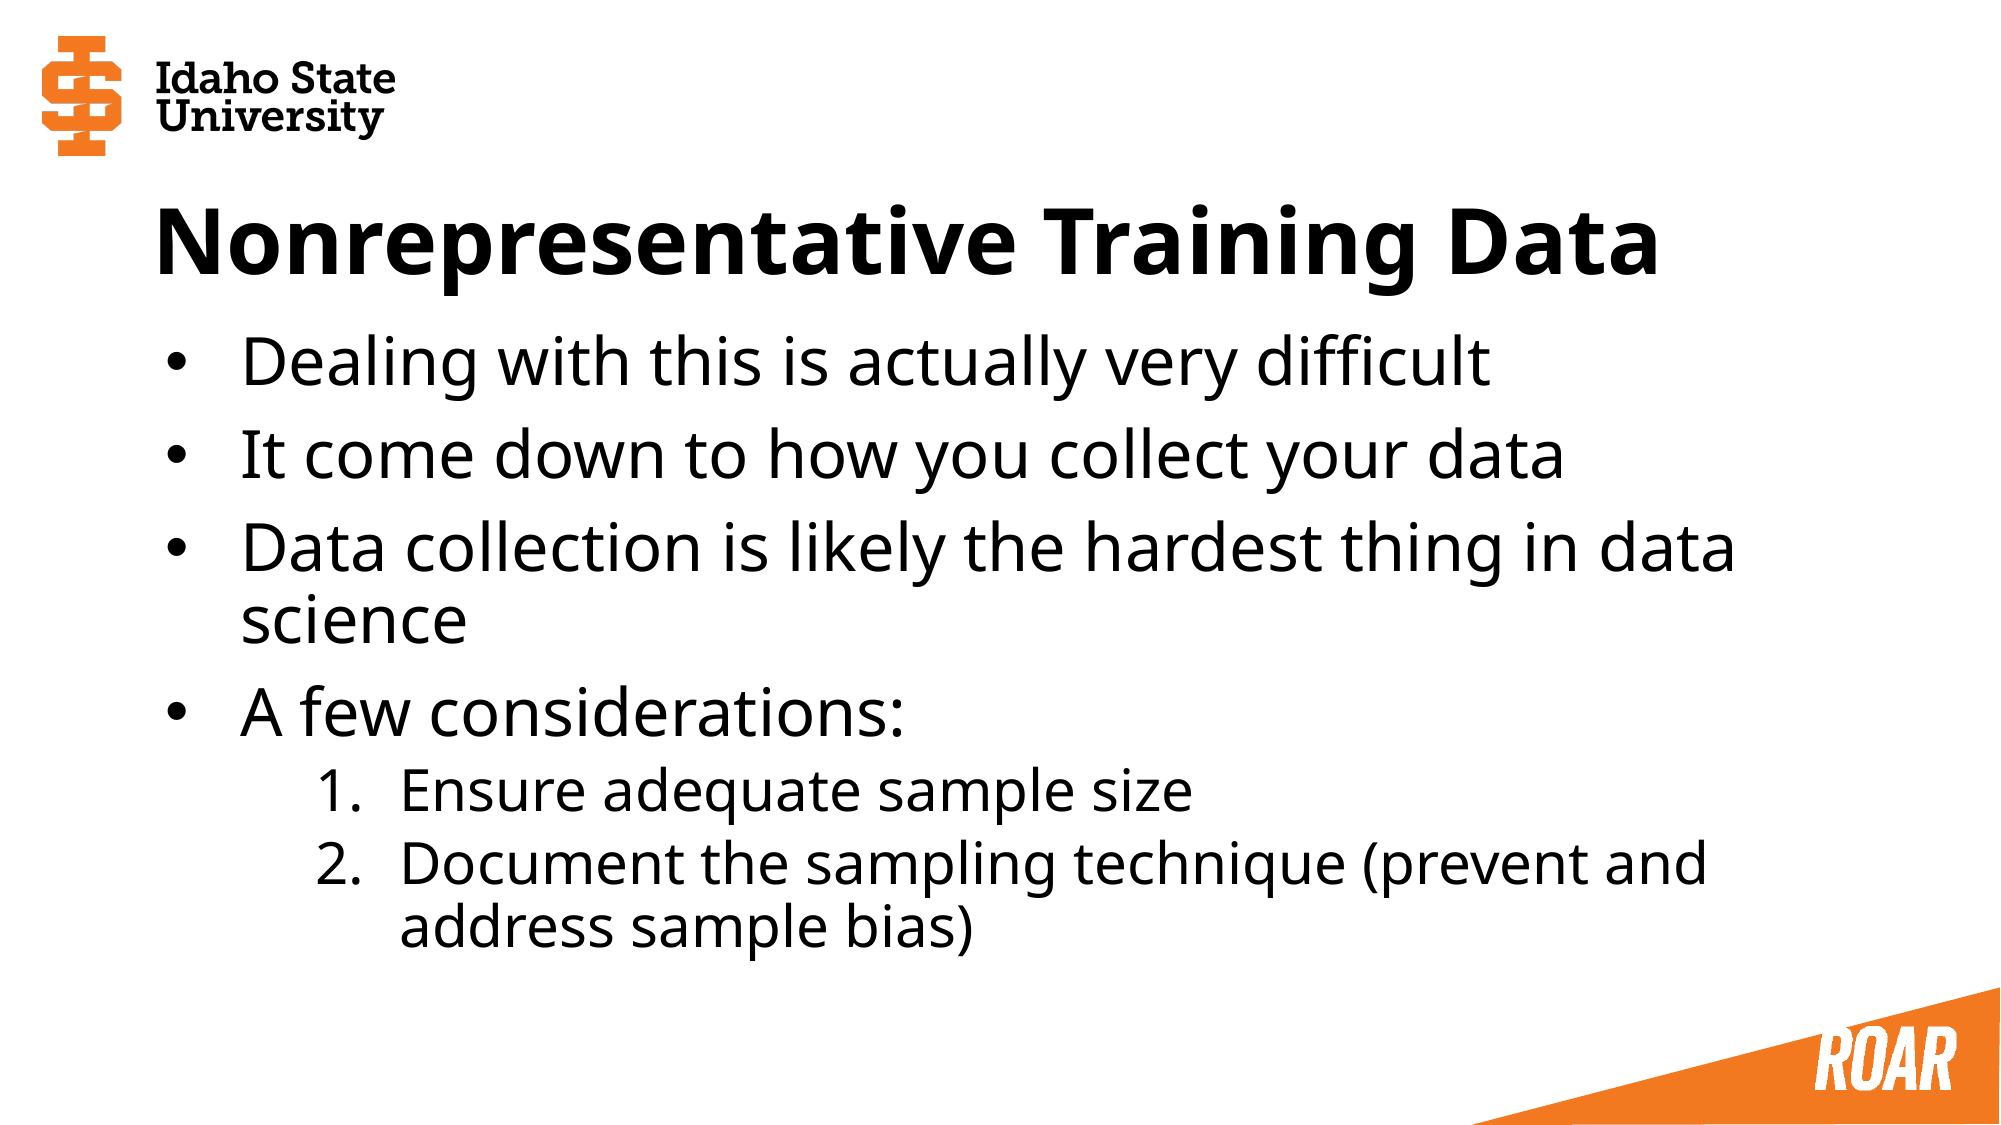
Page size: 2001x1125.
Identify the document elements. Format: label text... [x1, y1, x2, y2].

picture [1807, 1022, 1964, 1094]
picture [26, 36, 395, 408]
list Dealing with this is actually very difficult It come down to how you collect your data Data collection is likely the hardest thing in data science A few considerations: Ensure adequate sample size Document the sampling technique (prevent and address sample bias) [137, 320, 1875, 988]
title Nonrepresentative Training Data [137, 187, 1863, 300]
